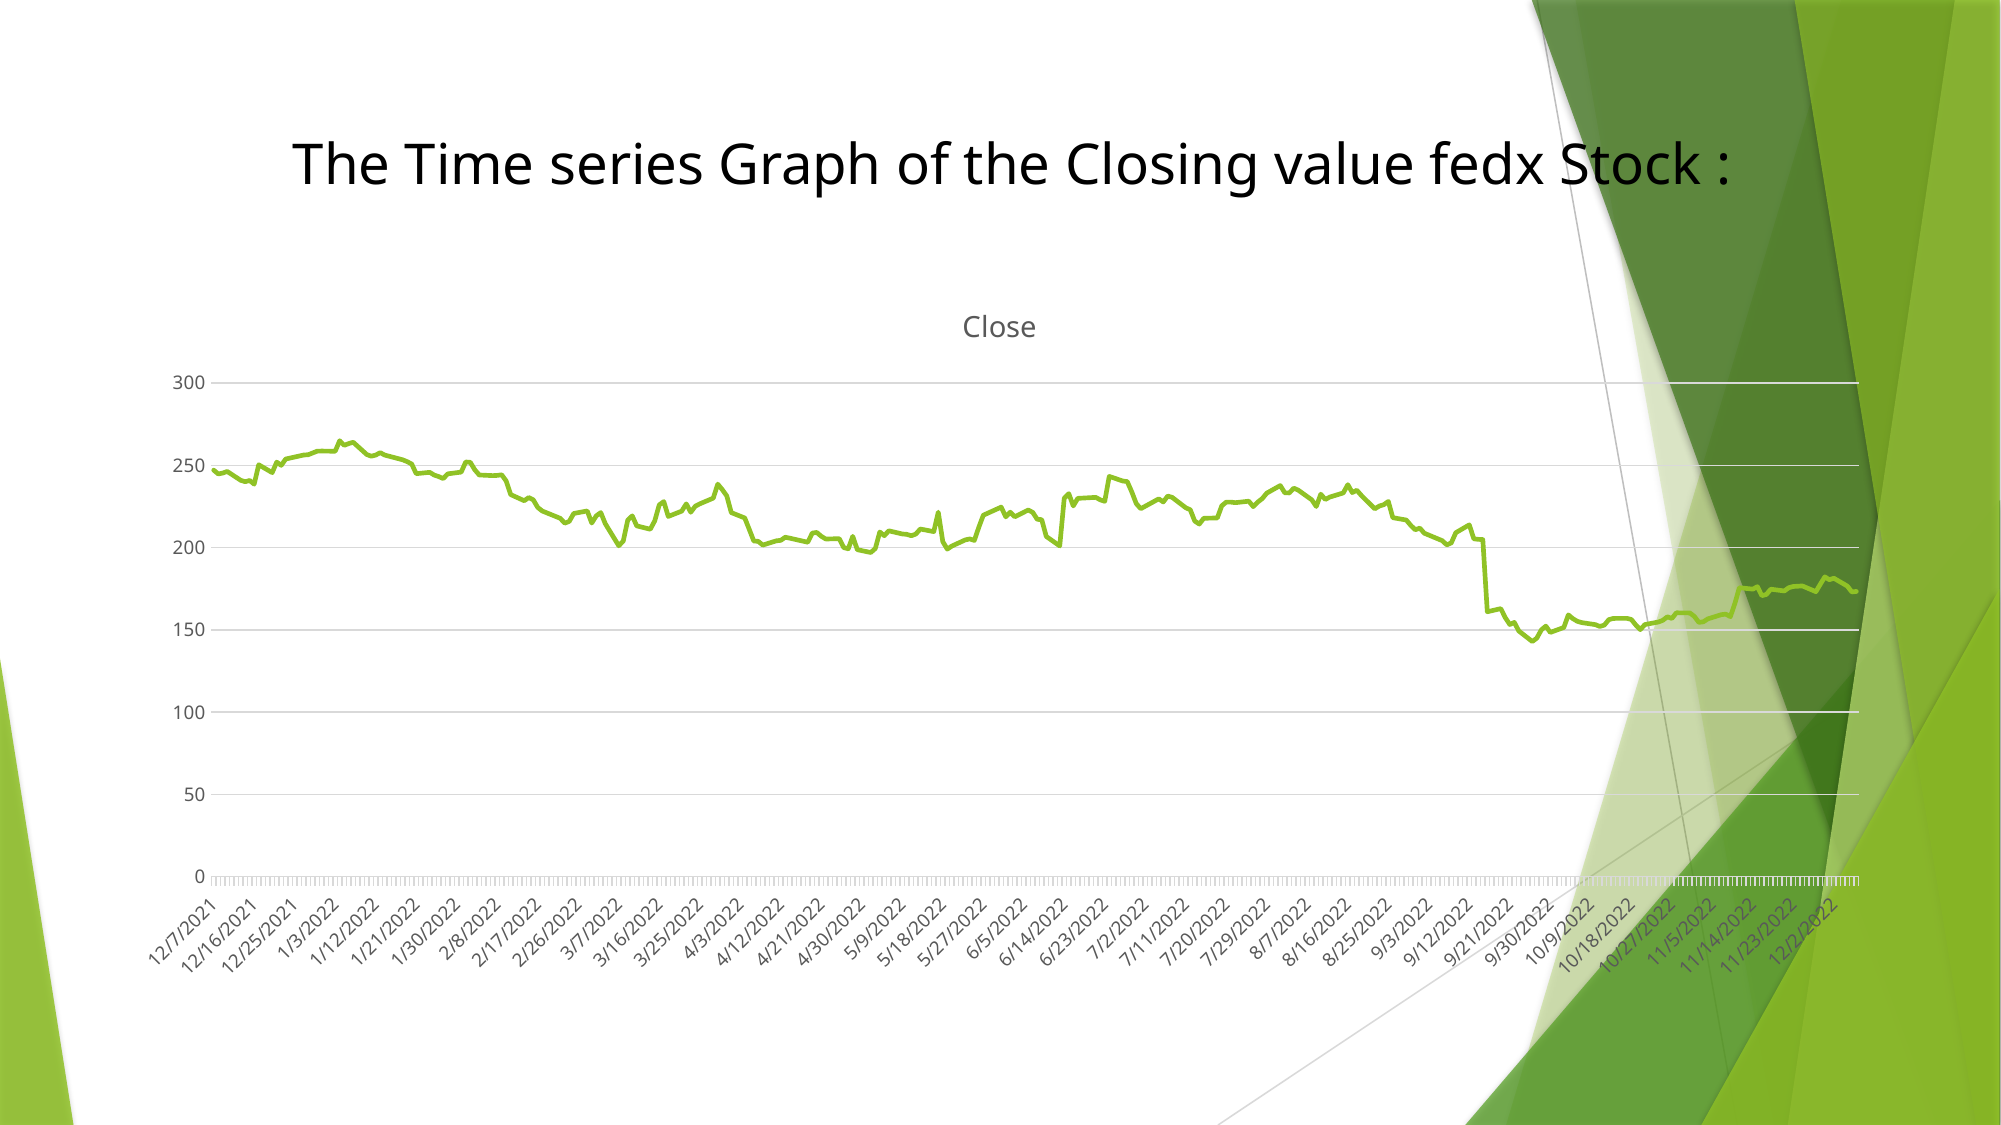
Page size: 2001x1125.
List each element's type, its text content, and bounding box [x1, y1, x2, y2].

chart [104, 274, 1895, 997]
title The Time series Graph of the Closing value fedx Stock : [91, 105, 1931, 228]
